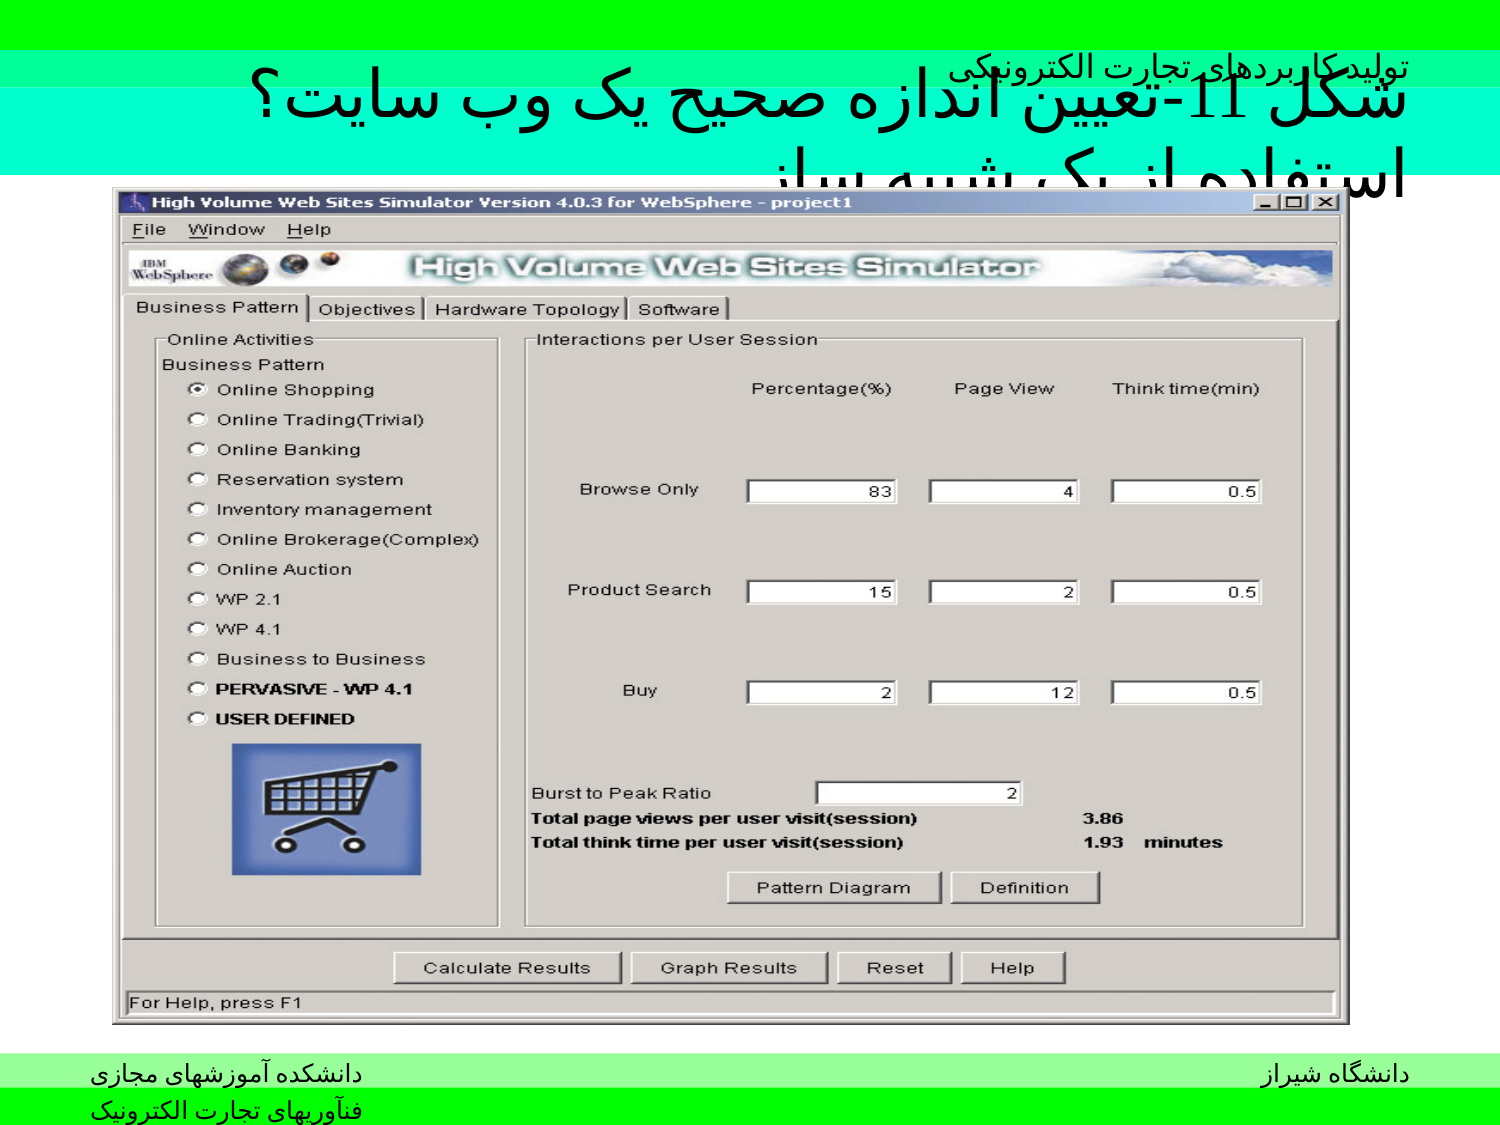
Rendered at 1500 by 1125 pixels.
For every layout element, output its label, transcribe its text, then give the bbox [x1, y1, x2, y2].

title شکل 11-تعیین اندازه صحیح یک وب سایت؟ استفاده از یک شبیه ساز [75, 87, 1425, 175]
picture [112, 187, 1351, 1026]
